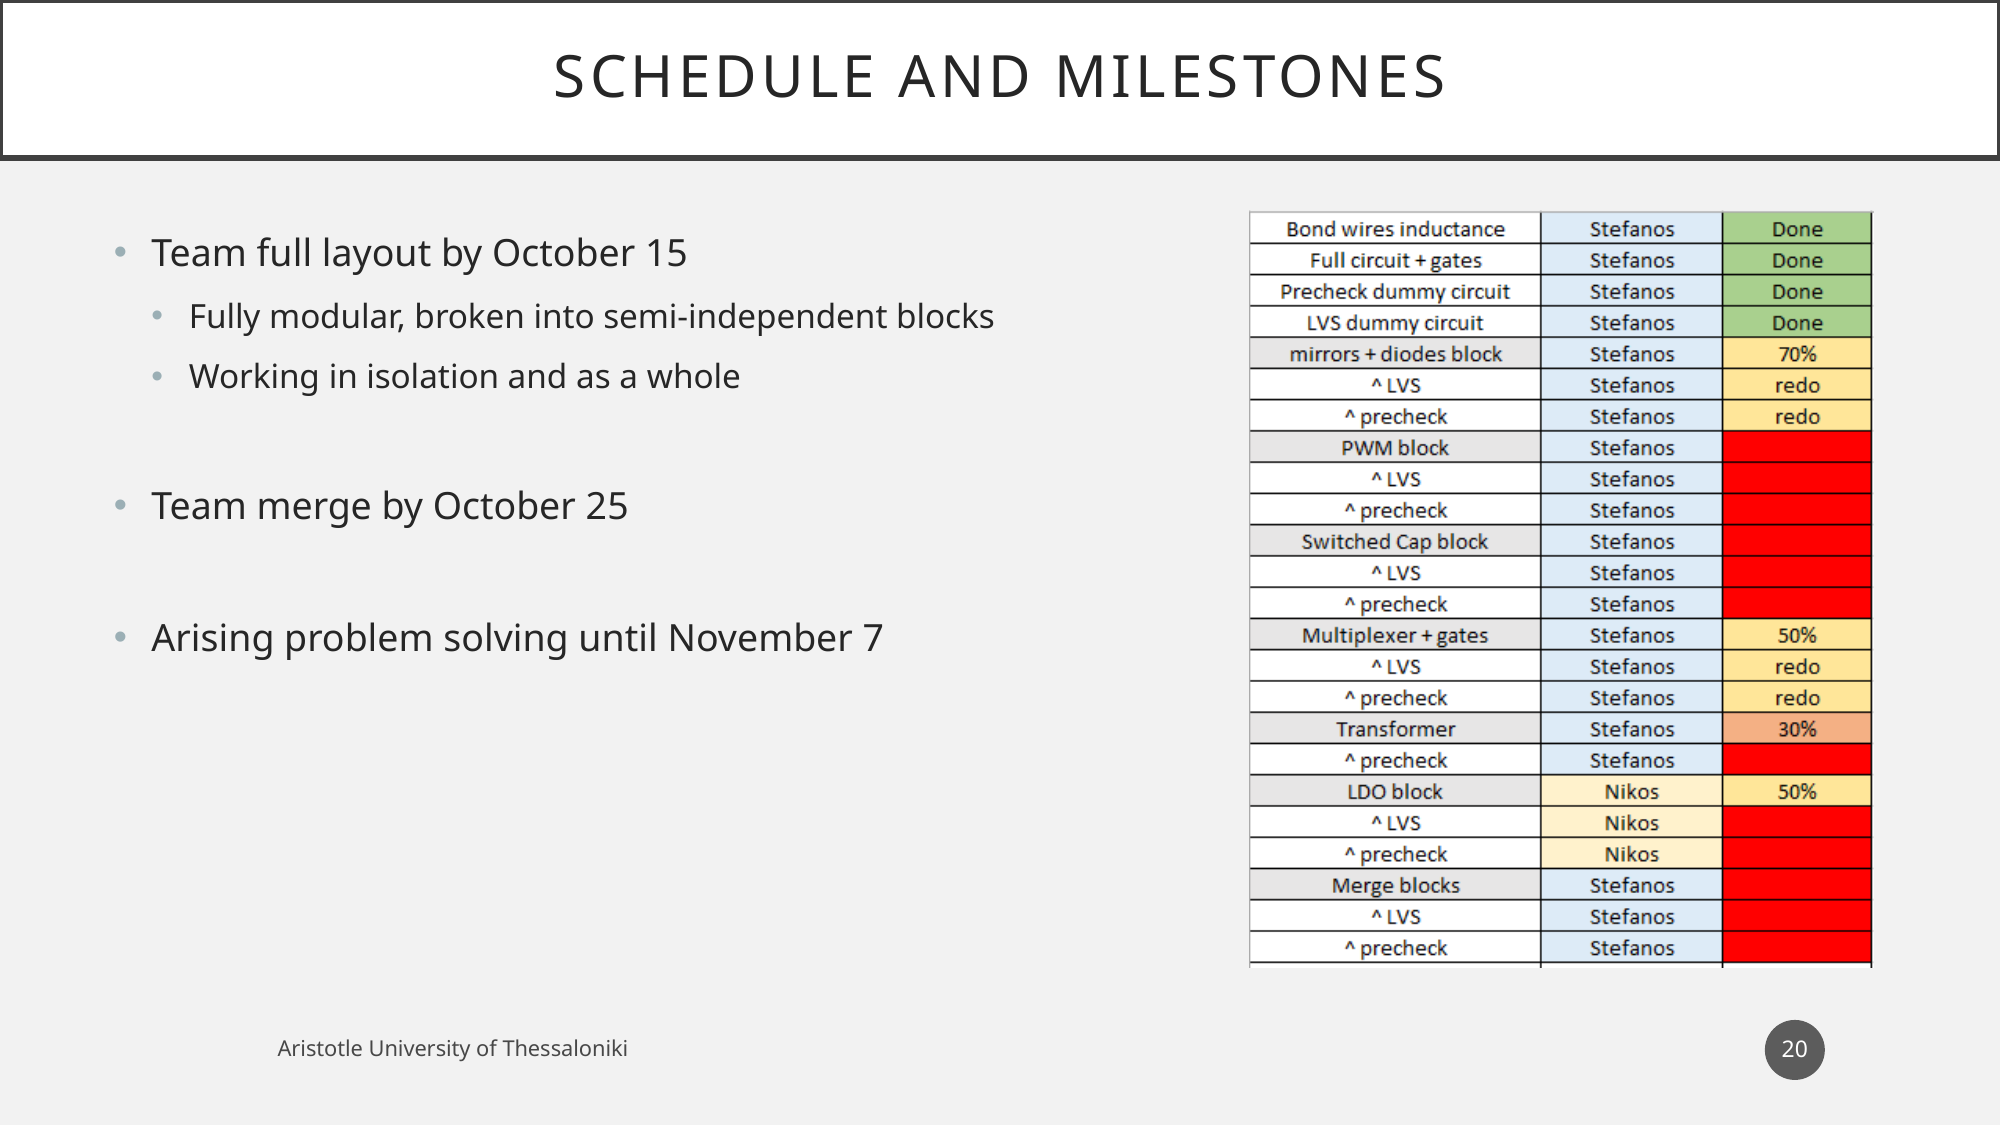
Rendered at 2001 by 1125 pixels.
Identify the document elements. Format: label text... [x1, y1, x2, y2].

list Team full layout by October 15 Fully modular, broken into semi-independent blocks Working in isolation and as a whole Team merge by October 25 Arising problem solving until November 7 [99, 221, 1145, 731]
slide_number 20 [1764, 1019, 1825, 1080]
footer Aristotle University of Thessaloniki [262, 1023, 1231, 1076]
title Schedule and milestones [0, 0, 2000, 161]
picture [1249, 210, 1874, 968]
